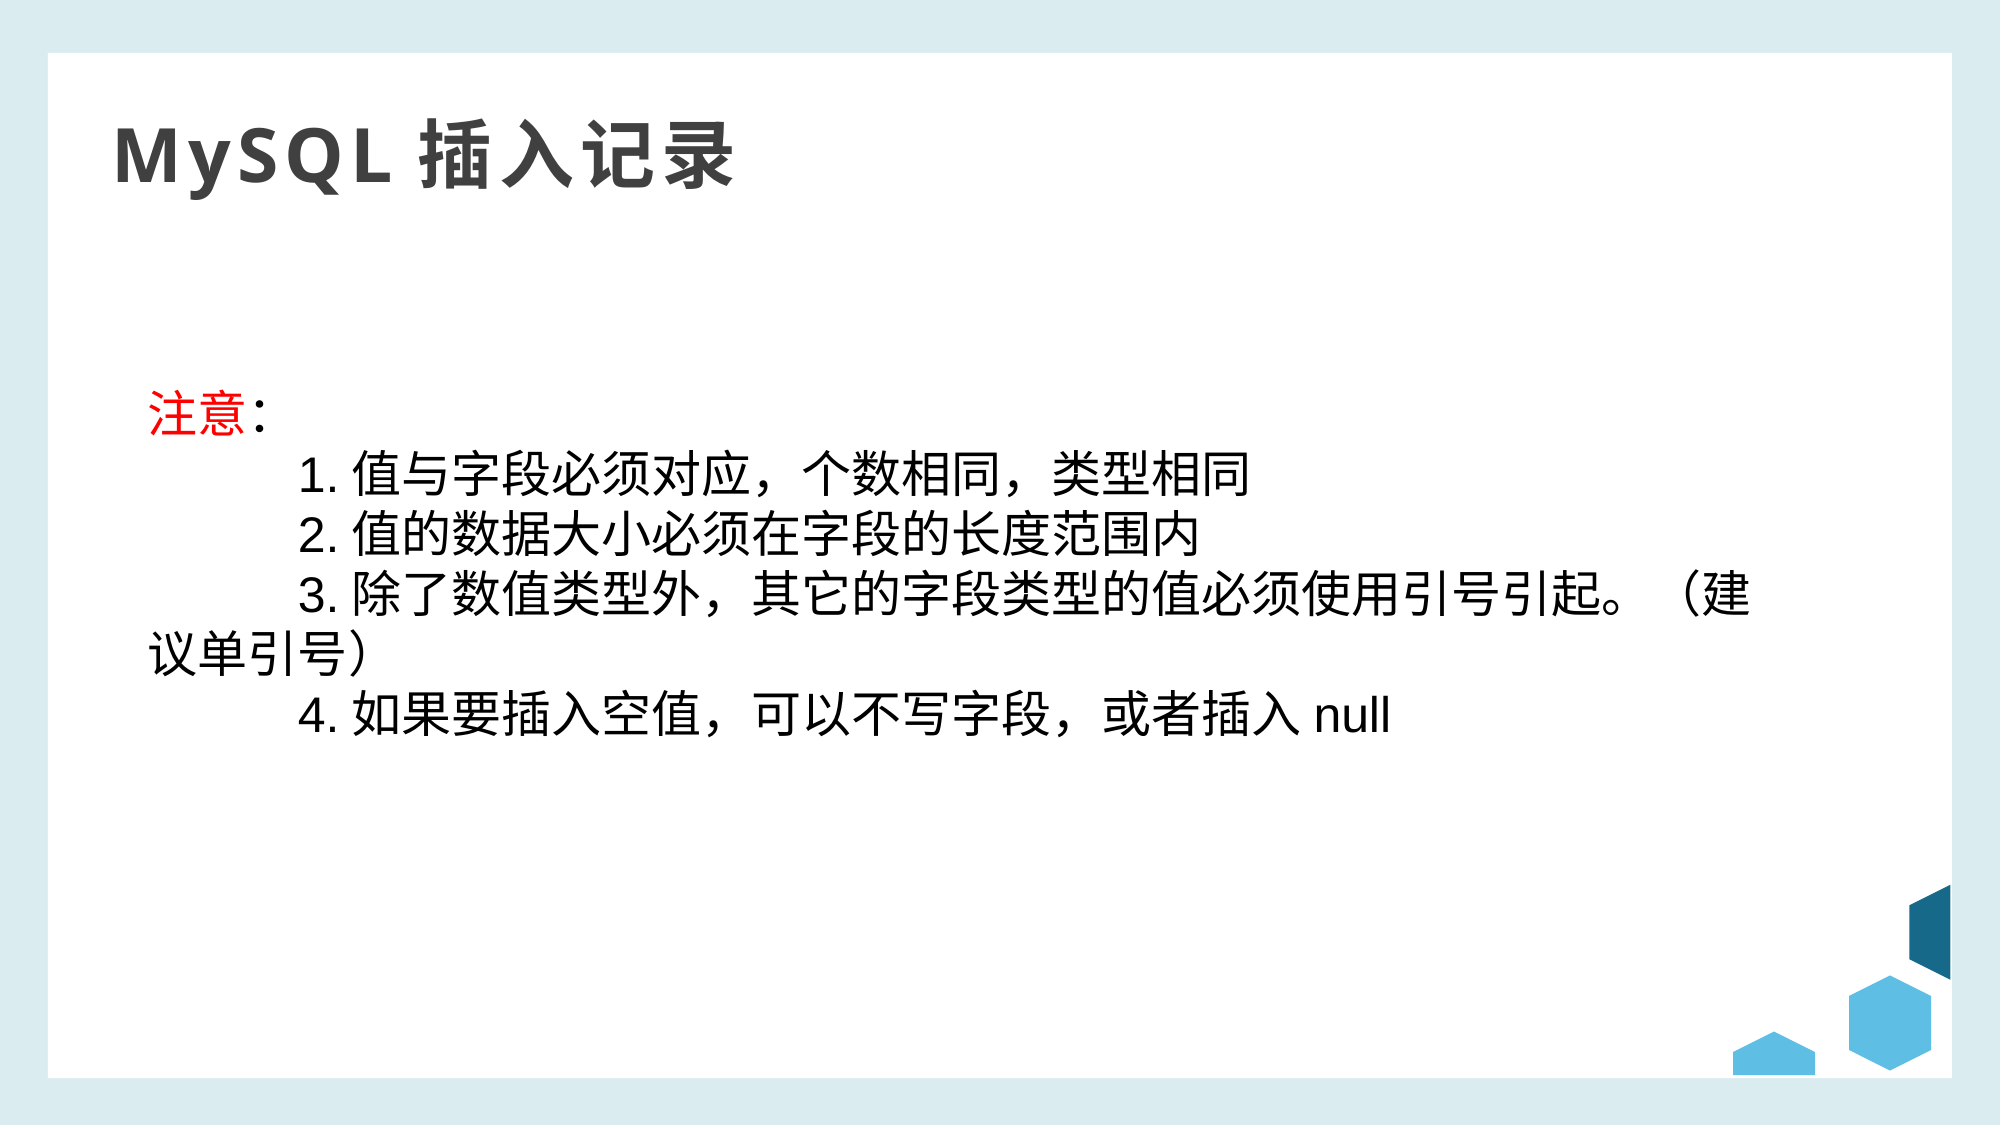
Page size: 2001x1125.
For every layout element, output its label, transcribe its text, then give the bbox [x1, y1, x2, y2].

text_box MySQL插入记录 [99, 49, 1901, 172]
text_box [47, 52, 1953, 1079]
text_box 注意： 1.值与字段必须对应，个数相同，类型相同 2.值的数据大小必须在字段的长度范围内 3.除了数值类型外，其它的字段类型的值必须使用引号引起。（建议单引号） 4.如果要插入空值，可以不写字段，或者插入null [133, 314, 1816, 750]
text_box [1733, 884, 1951, 1076]
